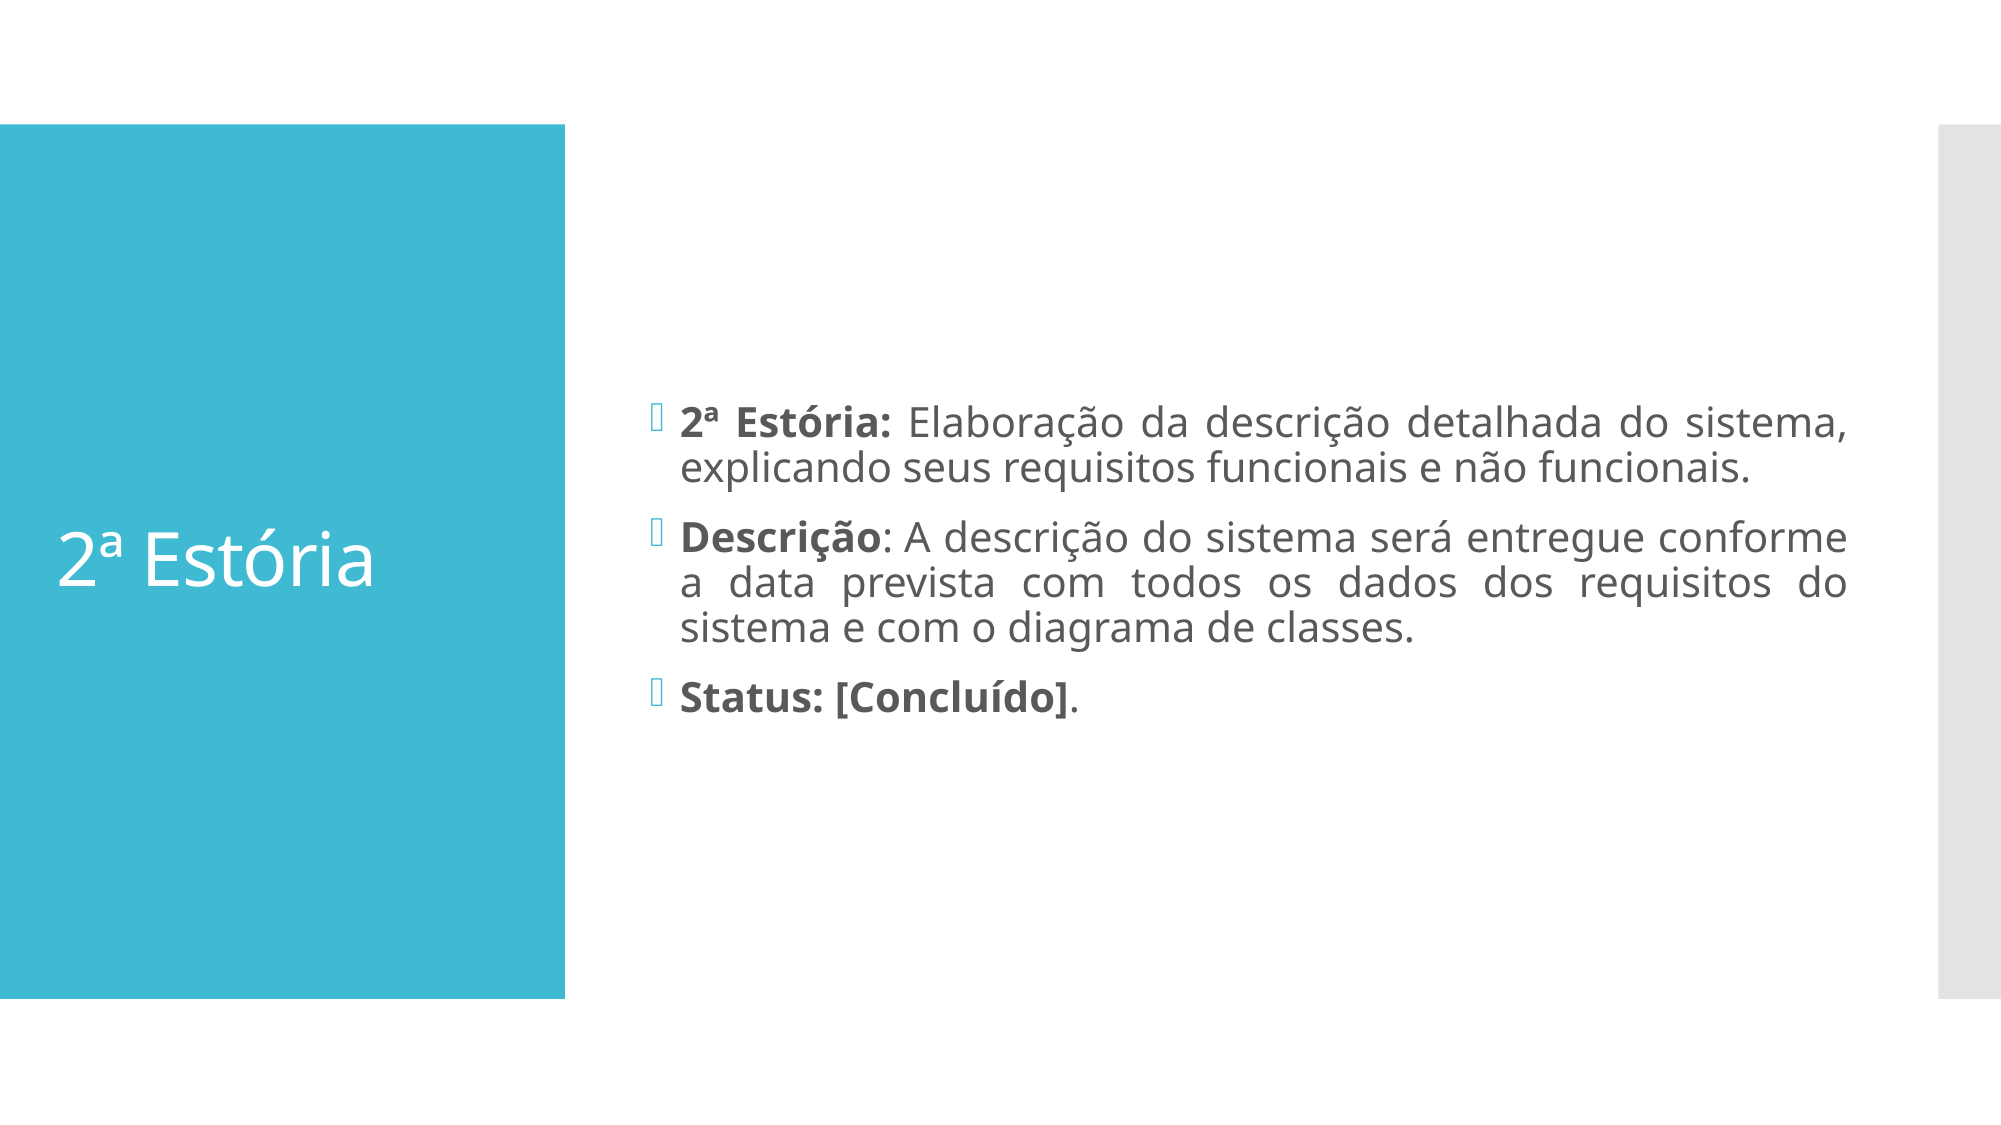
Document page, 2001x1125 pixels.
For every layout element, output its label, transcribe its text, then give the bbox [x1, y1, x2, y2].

title 2ª Estória [41, 184, 525, 940]
list 2ª Estória: Elaboração da descrição detalhada do sistema, explicando seus requisitos funcionais e não funcionais. Descrição: A descrição do sistema será entregue conforme a data prevista com todos os dados dos requisitos do sistema e com o diagrama de classes. Status: [Concluído]. [634, 141, 1864, 982]
